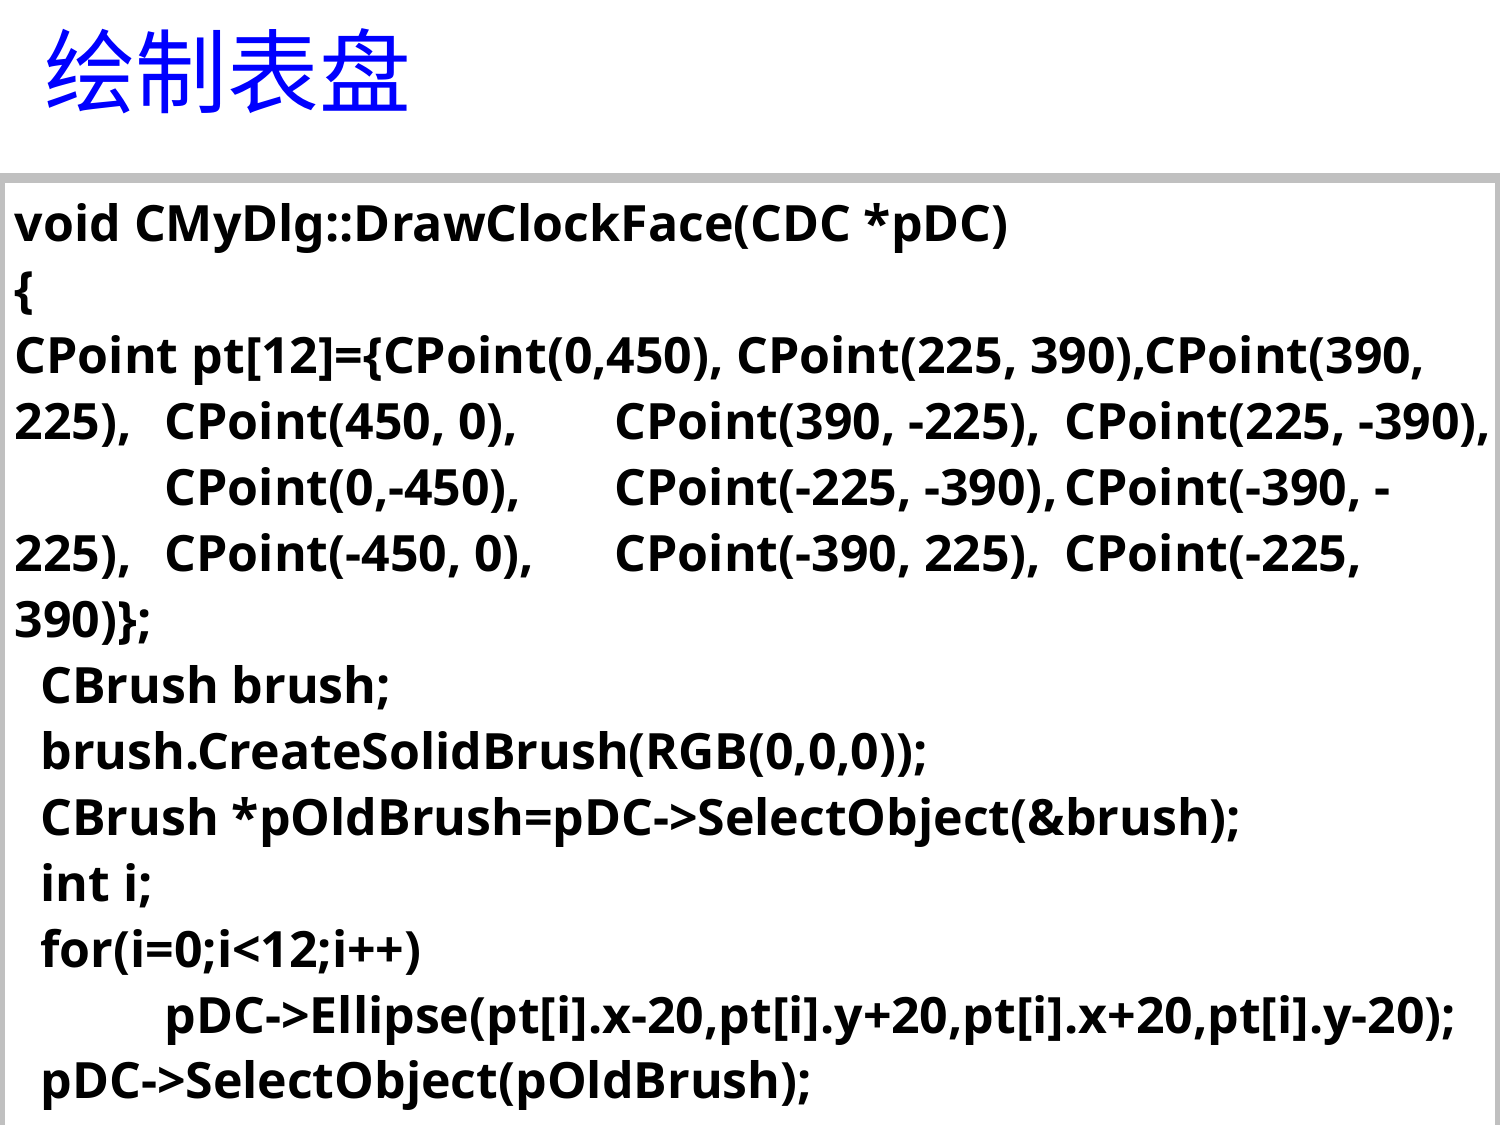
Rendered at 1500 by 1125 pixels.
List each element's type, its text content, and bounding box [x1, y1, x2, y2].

text_box void CMyDlg::DrawClockFace(CDC *pDC) { CPoint pt[12]={CPoint(0,450), CPoint(225, 390),CPoint(390, 225), CPoint(450, 0), CPoint(390, -225), CPoint(225, -390), CPoint(0,-450), CPoint(-225, -390), CPoint(-390, -225), CPoint(-450, 0), CPoint(-390, 225), CPoint(-225, 390)}; CBrush brush; brush.CreateSolidBrush(RGB(0,0,0)); CBrush *pOldBrush=pDC->SelectObject(&brush); int i; for(i=0;i<12;i++) pDC->Ellipse(pt[i].x-20,pt[i].y+20,pt[i].x+20,pt[i].y-20); pDC->SelectObject(pOldBrush); } [0, 178, 1500, 1125]
text_box 绘制表盘 [29, 7, 1308, 133]
